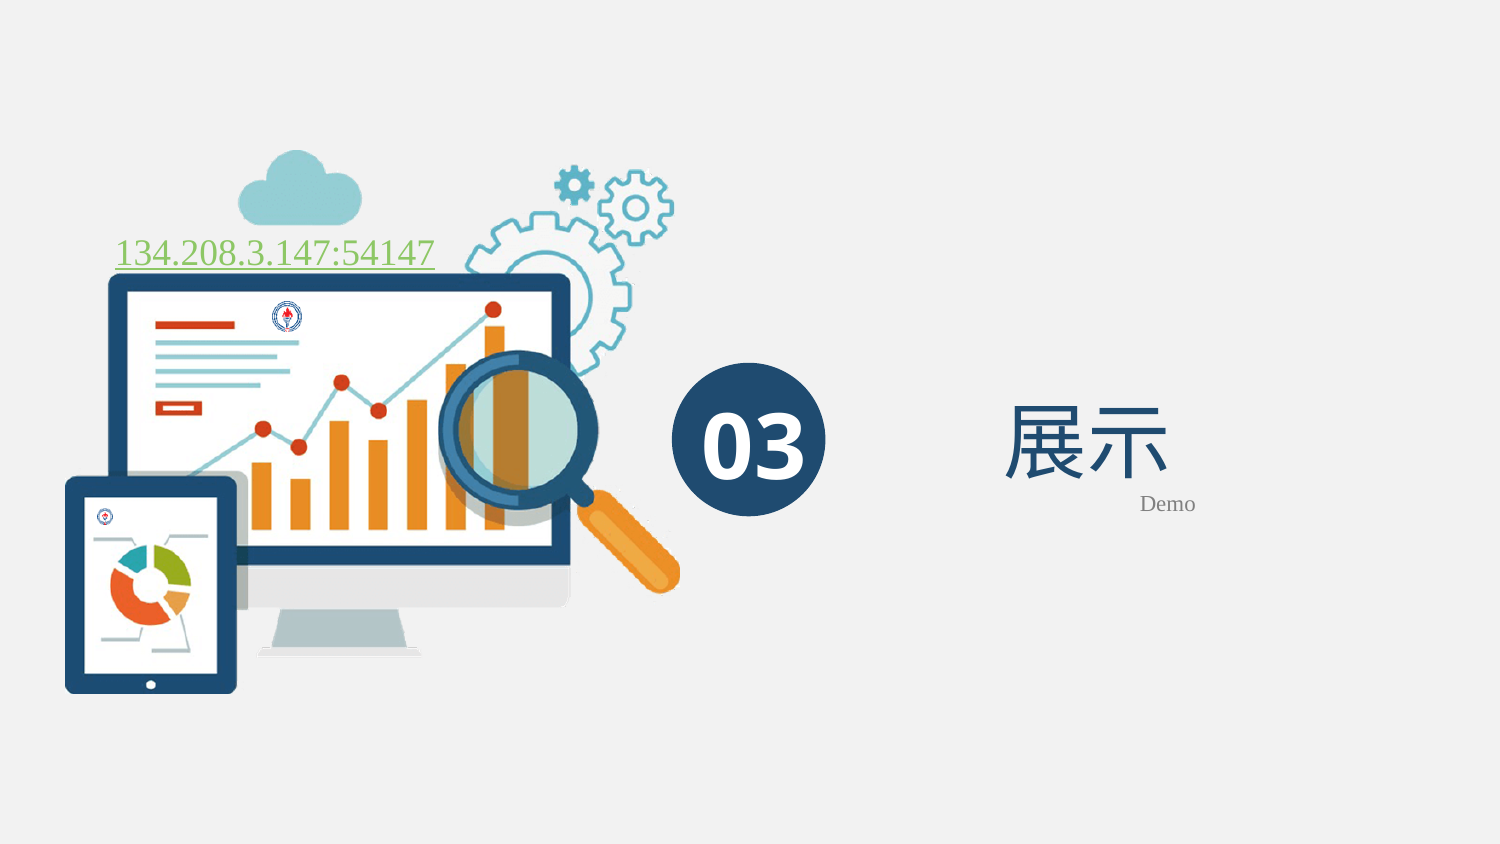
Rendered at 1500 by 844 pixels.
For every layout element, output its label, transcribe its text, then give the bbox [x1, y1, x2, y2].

text_box 展示 [843, 389, 1355, 490]
picture [64, 149, 681, 694]
text_box Demo [1139, 488, 1197, 517]
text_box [685, 362, 838, 517]
